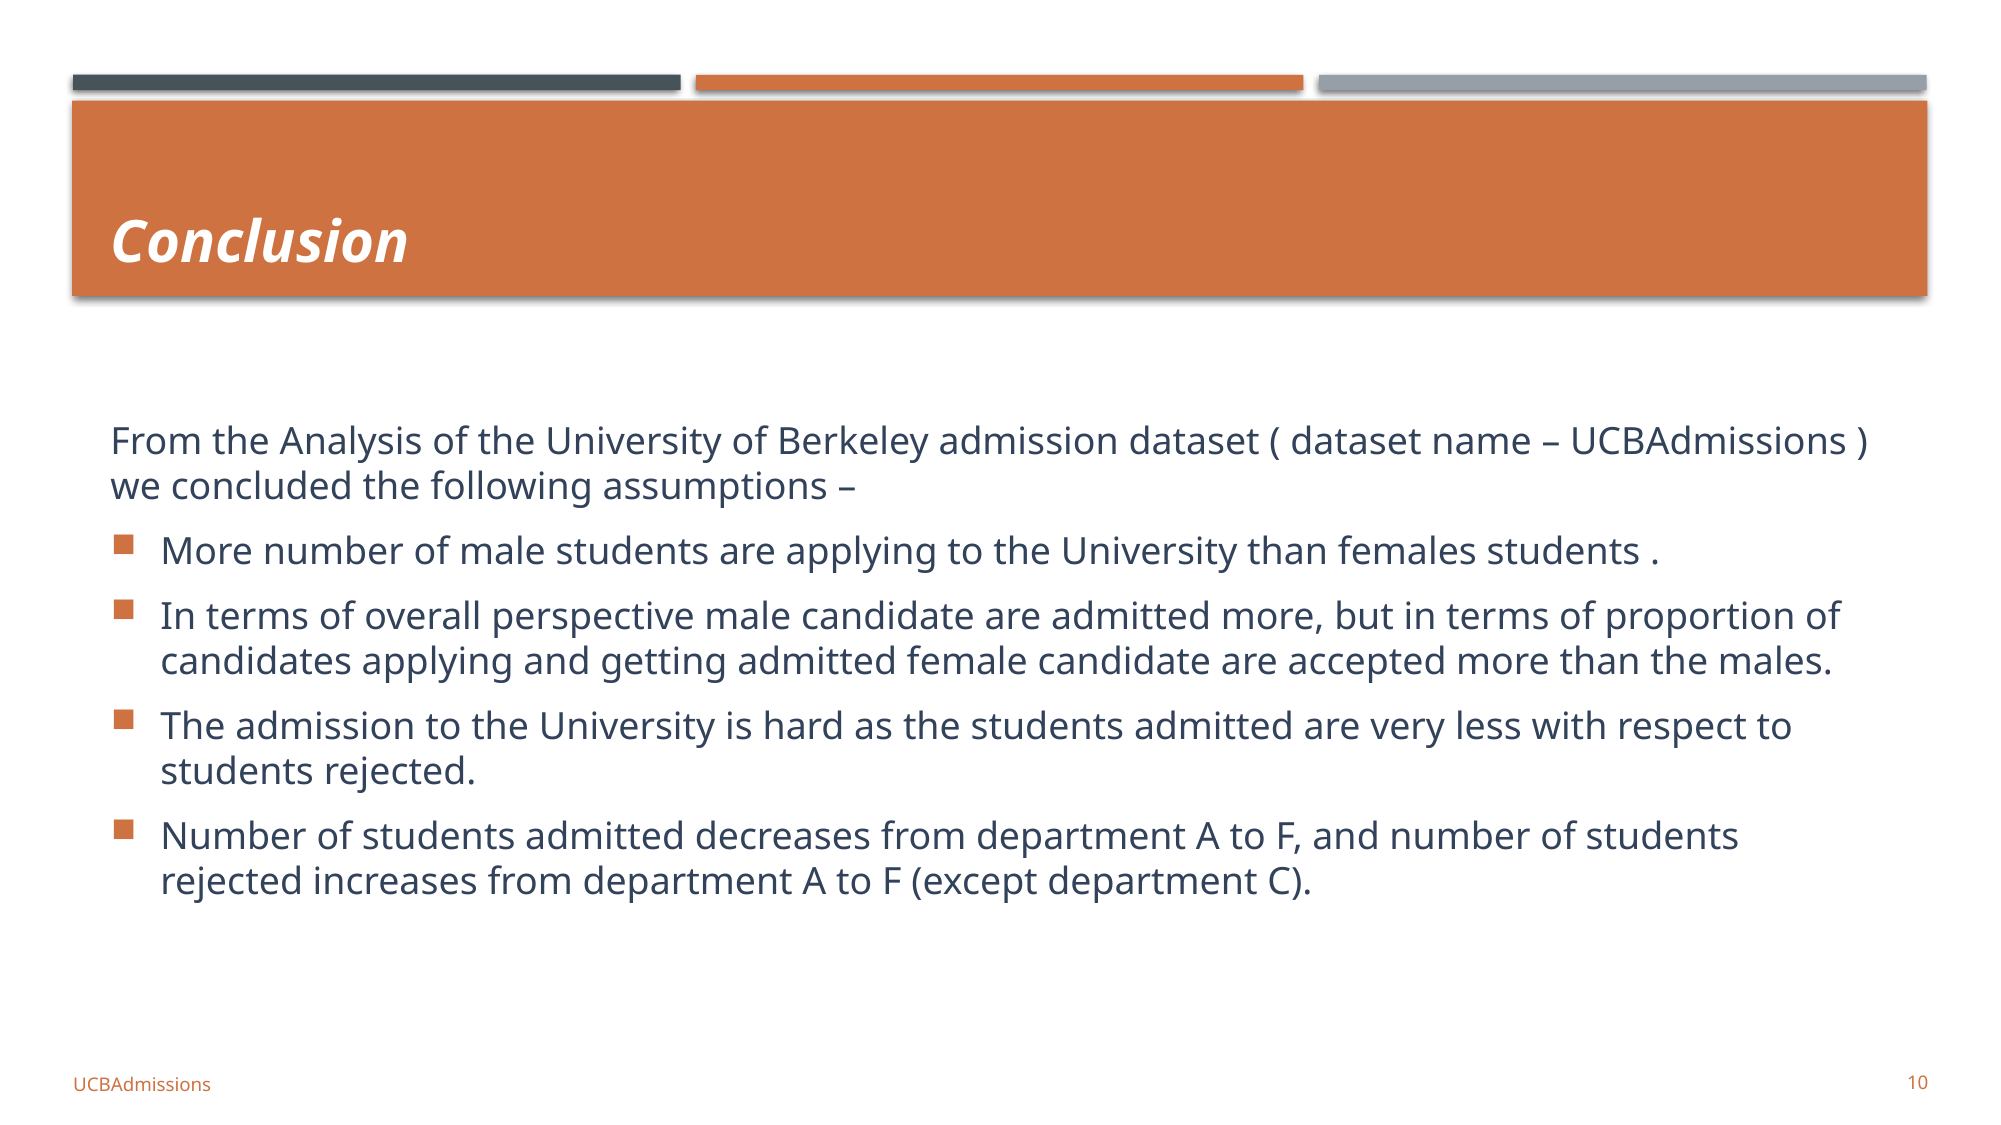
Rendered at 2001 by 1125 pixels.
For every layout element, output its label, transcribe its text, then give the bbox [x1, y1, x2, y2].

footer ucbadmissions [58, 1053, 1177, 1114]
title Conclusion [95, 115, 1905, 282]
list From the Analysis of the University of Berkeley admission dataset ( dataset name – UCBAdmissions ) we concluded the following assumptions – More number of male students are applying to the University than females students . In terms of overall perspective male candidate are admitted more, but in terms of proportion of candidates applying and getting admitted female candidate are accepted more than the males. The admission to the University is hard as the students admitted are very less with respect to students rejected. Number of students admitted decreases from department A to F, and number of students rejected increases from department A to F (except department C). [95, 357, 1905, 962]
slide_number 10 [1770, 1053, 1944, 1114]
